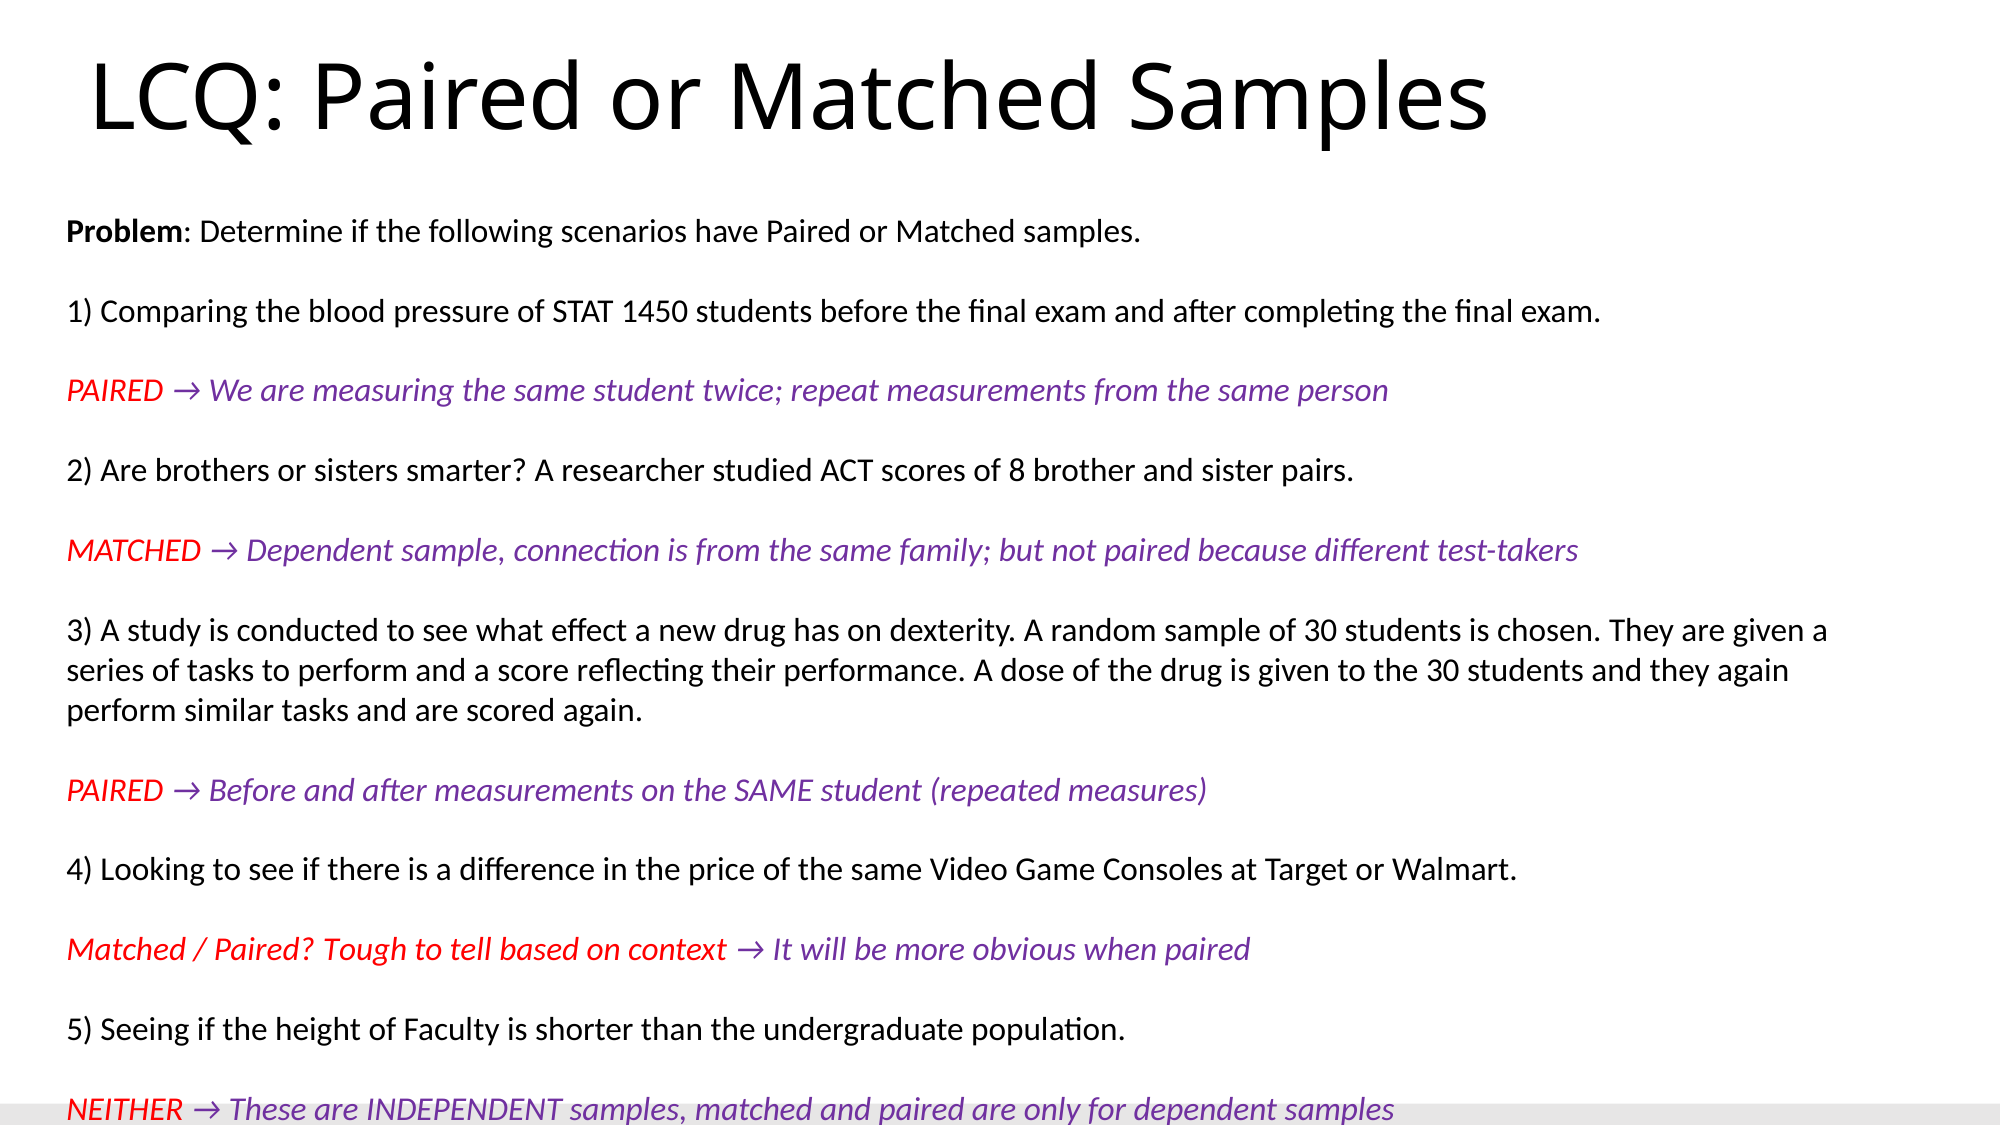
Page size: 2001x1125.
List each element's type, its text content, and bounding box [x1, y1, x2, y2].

list Problem: Determine if the following scenarios have Paired or Matched samples. 1) Comparing the blood pressure of STAT 1450 students before the final exam and after completing the final exam. PAIRED → We are measuring the same student twice; repeat measurements from the same person 2) Are brothers or sisters smarter? A researcher studied ACT scores of 8 brother and sister pairs. MATCHED → Dependent sample, connection is from the same family; but not paired because different test-takers 3) A study is conducted to see what effect a new drug has on dexterity. A random sample of 30 students is chosen. They are given a series of tasks to perform and a score reflecting their performance. A dose of the drug is given to the 30 students and they again perform similar tasks and are scored again. PAIRED → Before and after measurements on the SAME student (repeated measures) 4) Looking to see if there is a difference in the price of the same Video Game Consoles at Target or Walmart. Matched / Paired? Tough to tell based on context → It will be more obvious when paired 5) Seeing if the height of Faculty is shorter than the undergraduate population. NEITHER → These are INDEPENDENT samples, matched and paired are only for dependent samples [46, 188, 1910, 937]
title LCQ: Paired or Matched Samples [68, 30, 1932, 156]
